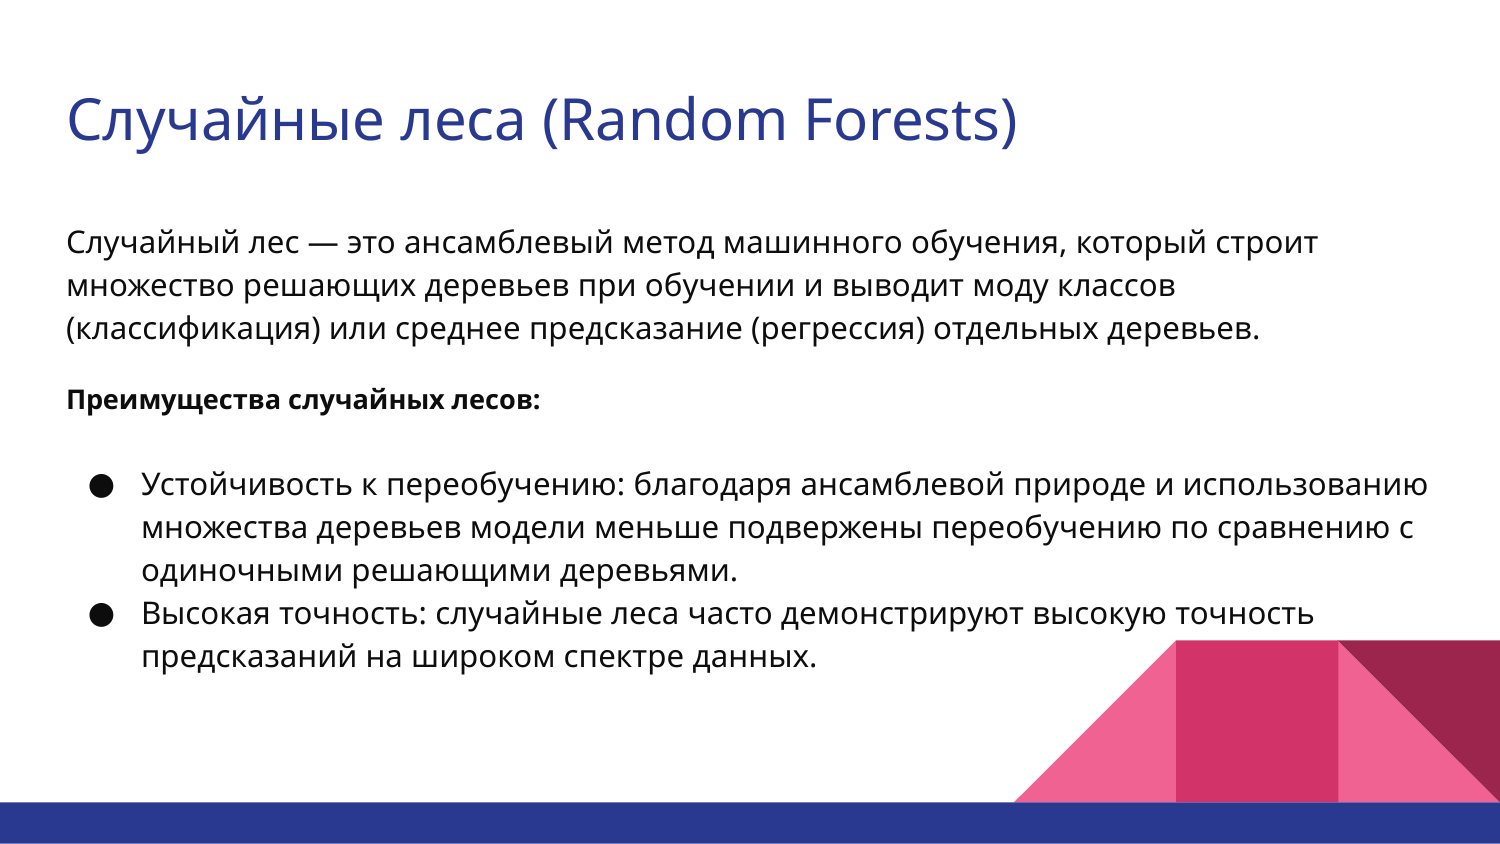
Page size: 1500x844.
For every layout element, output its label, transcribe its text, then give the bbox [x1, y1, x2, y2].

list Случайный лес — это ансамблевый метод машинного обучения, который строит множество решающих деревьев при обучении и выводит моду классов (классификация) или среднее предсказание (регрессия) отдельных деревьев. Преимущества случайных лесов: Устойчивость к переобучению: благодаря ансамблевой природе и использованию множества деревьев модели меньше подвержены переобучению по сравнению с одиночными решающими деревьями. Высокая точность: случайные леса часто демонстрируют высокую точность предсказаний на широком спектре данных. [51, 201, 1449, 750]
title Случайные леса (Random Forests) [51, 67, 1449, 167]
